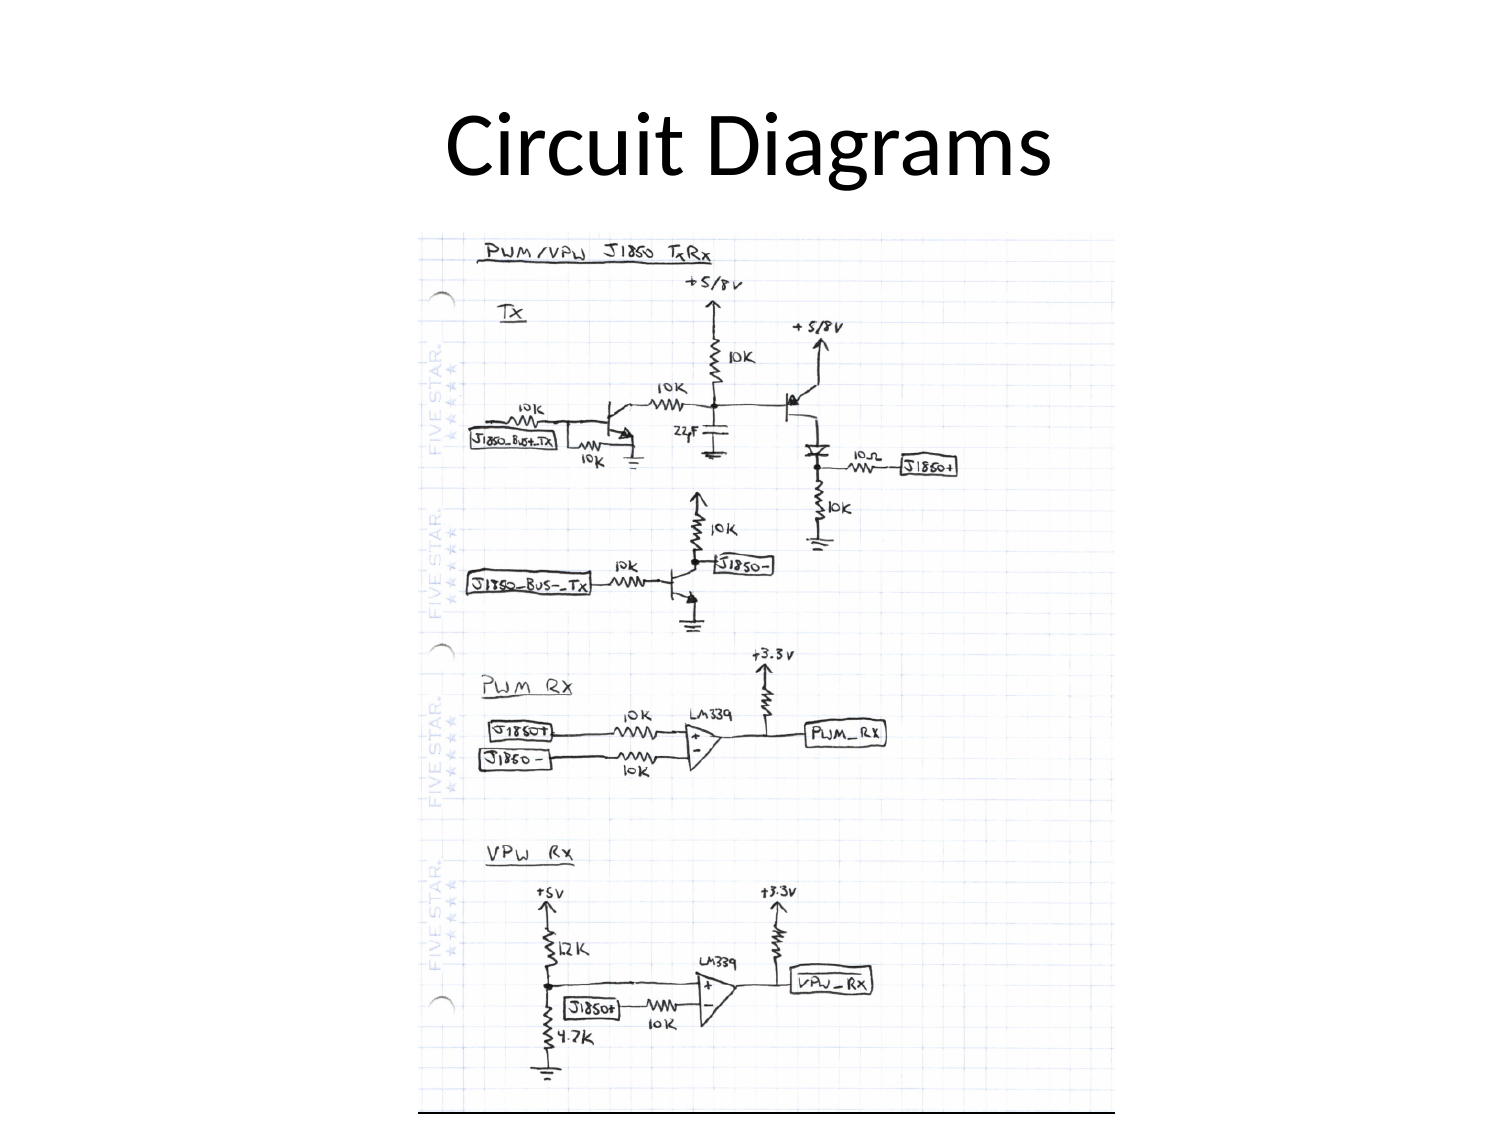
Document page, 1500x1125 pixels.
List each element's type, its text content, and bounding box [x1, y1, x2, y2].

picture [418, 232, 1115, 1114]
title Circuit Diagrams [75, 45, 1425, 233]
